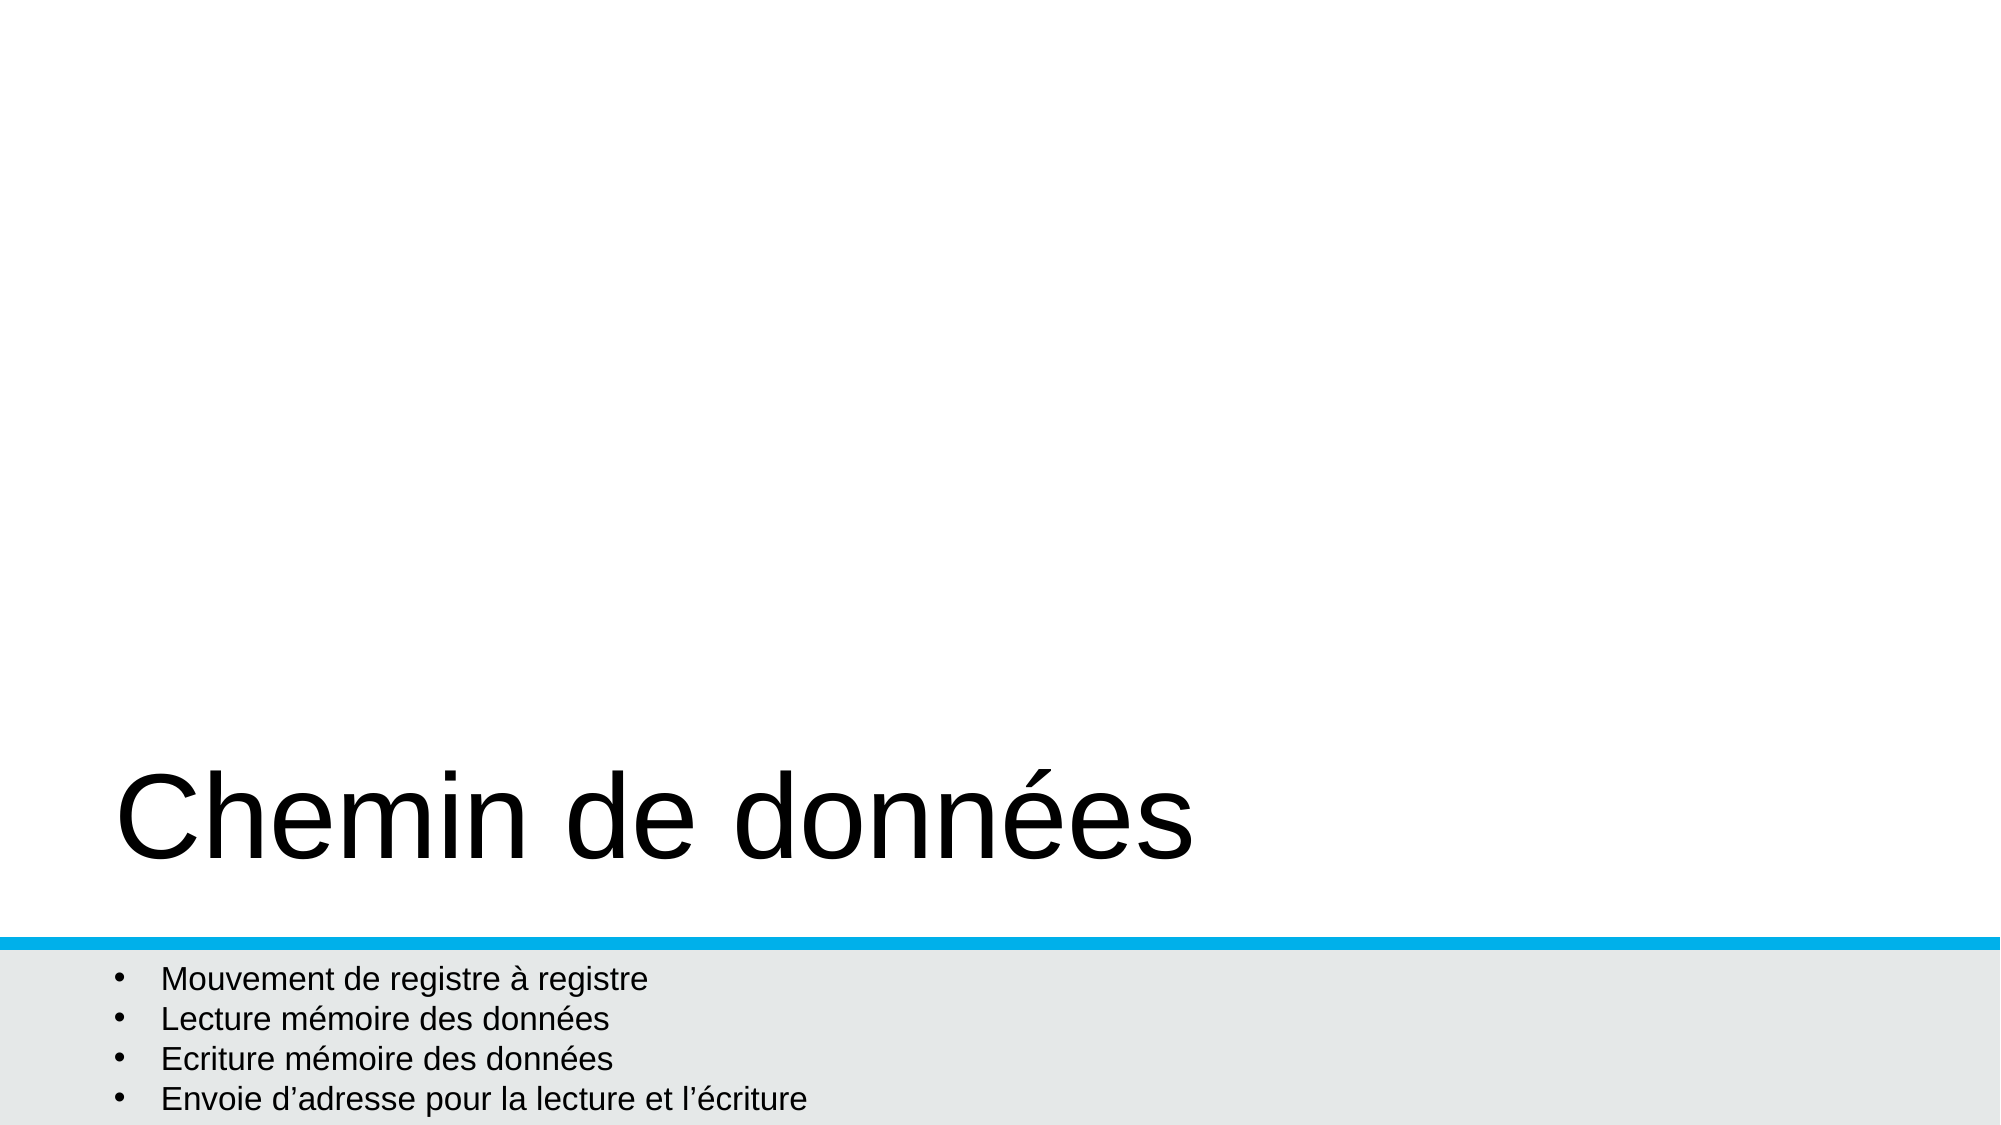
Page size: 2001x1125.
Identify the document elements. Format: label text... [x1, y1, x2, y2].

list Mouvement de registre à registre Lecture mémoire des données Ecriture mémoire des données Envoie d’adresse pour la lecture et l’écriture [98, 961, 1899, 1112]
title Chemin de données [99, 517, 1900, 893]
